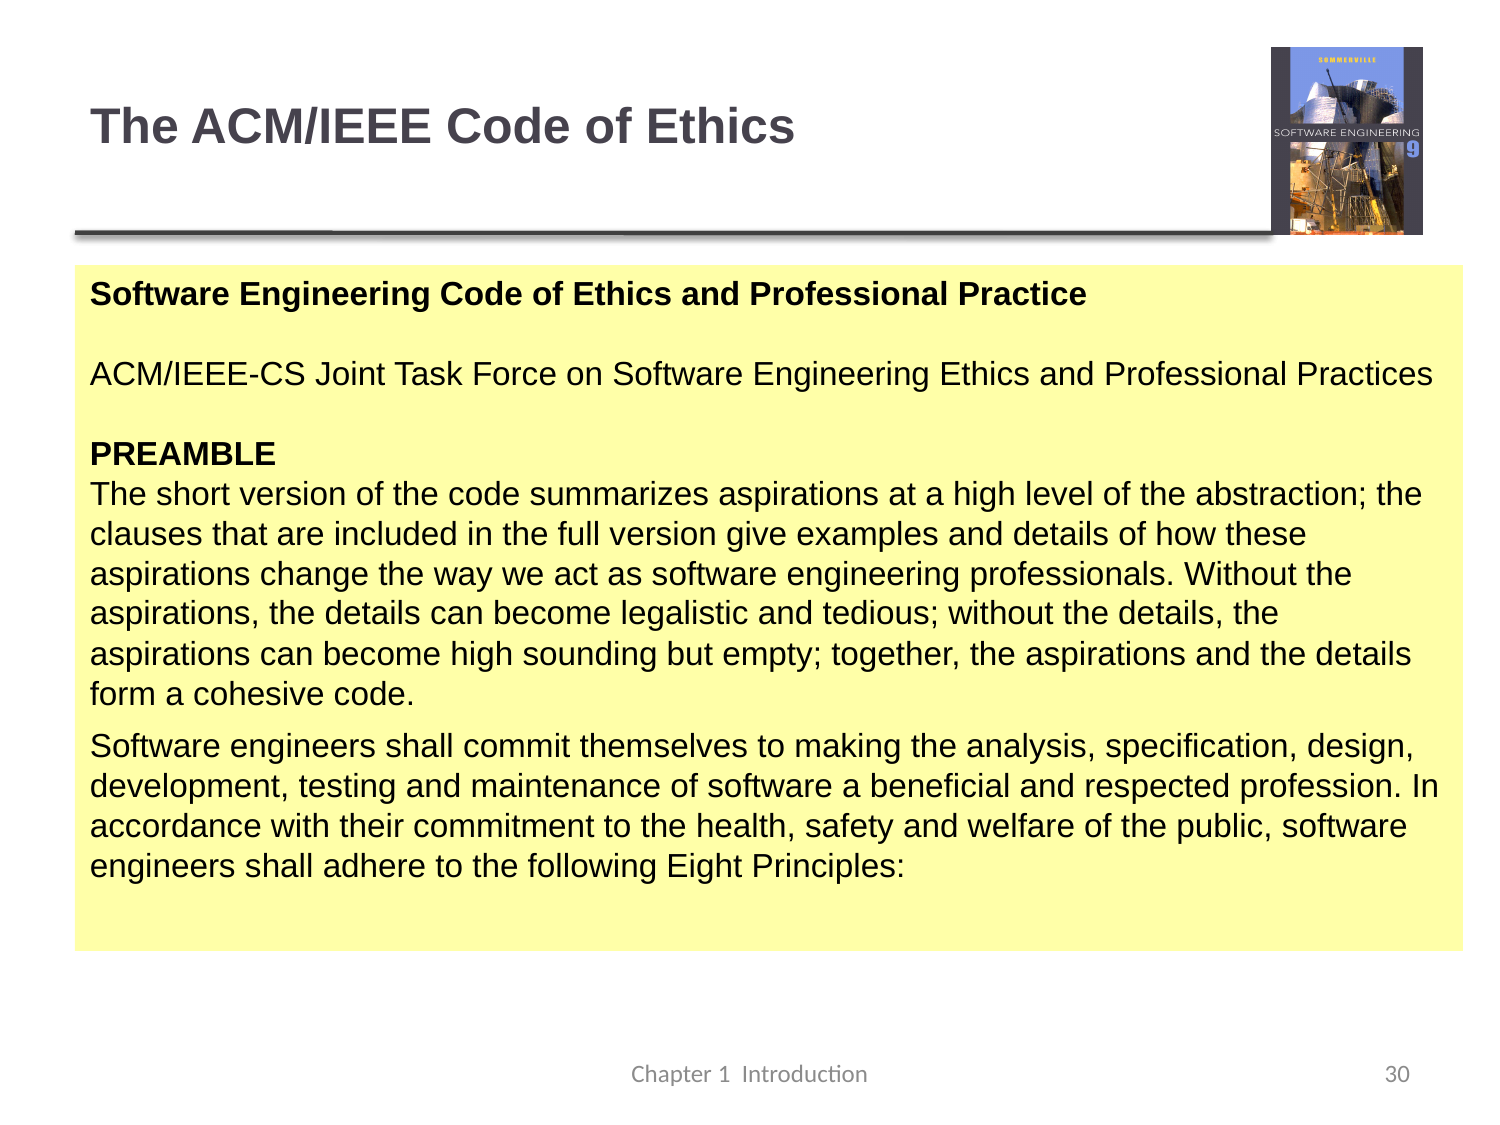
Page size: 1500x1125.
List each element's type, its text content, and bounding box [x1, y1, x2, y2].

picture [1271, 47, 1423, 235]
slide_number 30 [1074, 1042, 1425, 1103]
text_box Software Engineering Code of Ethics and Professional Practice ACM/IEEE-CS Joint Task Force on Software Engineering Ethics and Professional Practices PREAMBLE The short version of the code summarizes aspirations at a high level of the abstraction; the clauses that are included in the full version give examples and details of how these aspirations change the way we act as software engineering professionals. Without the aspirations, the details can become legalistic and tedious; without the details, the aspirations can become high sounding but empty; together, the aspirations and the details form a cohesive code. Software engineers shall commit themselves to making the analysis, specification, design, development, testing and maintenance of software a beneficial and respected profession. In accordance with their commitment to the health, safety and welfare of the public, software engineers shall adhere to the following Eight Principles: [74, 265, 1463, 951]
footer Chapter 1 Introduction [512, 1042, 988, 1103]
title The ACM/IEEE Code of Ethics [74, 54, 1203, 192]
